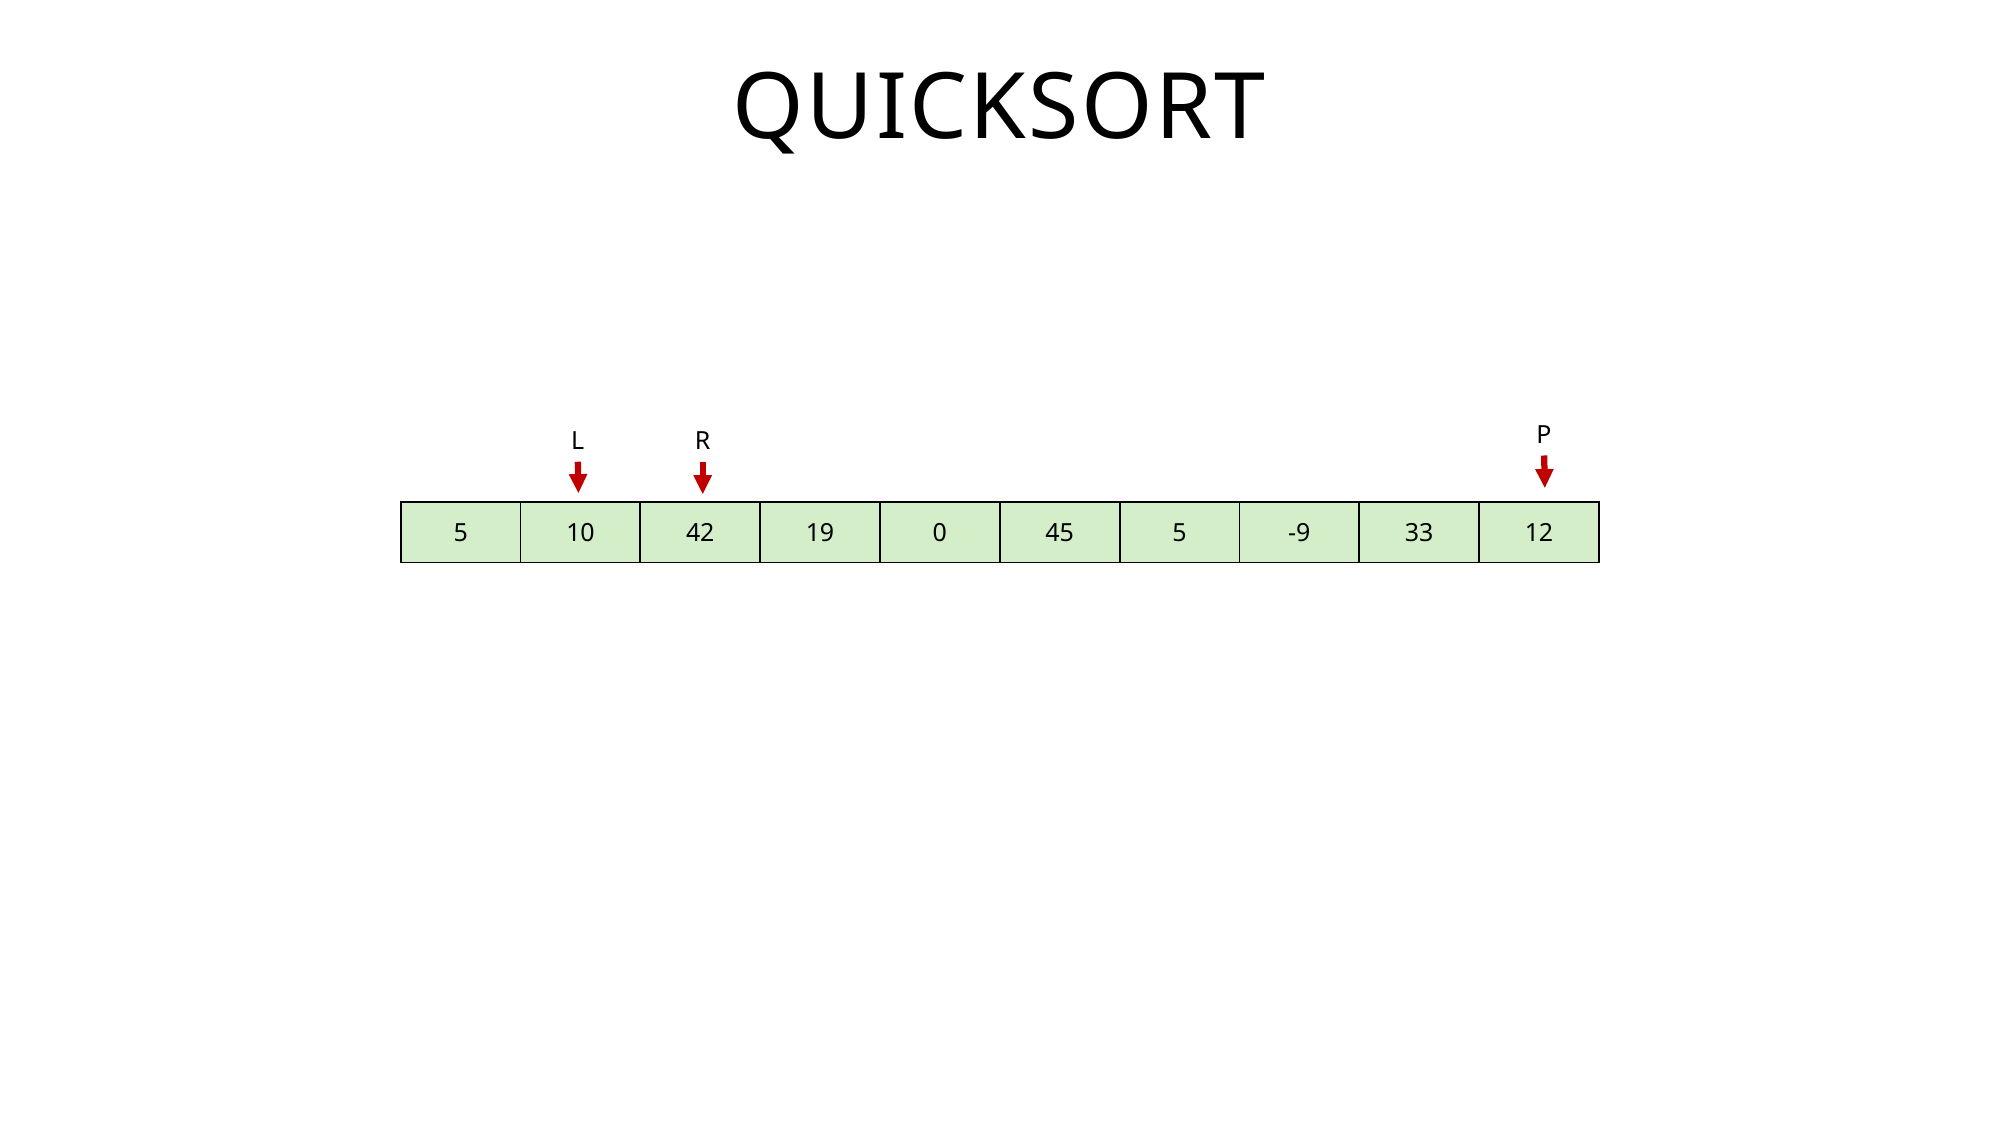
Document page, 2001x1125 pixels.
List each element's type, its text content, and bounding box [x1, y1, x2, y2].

text_box L [556, 417, 600, 462]
table_header 42 [641, 503, 759, 562]
table_header 19 [761, 503, 879, 562]
table_header 45 [1001, 503, 1119, 562]
table_header 33 [1360, 503, 1478, 562]
text_box P [1521, 410, 1567, 456]
text_box Quicksort [157, 52, 1842, 160]
text_box R [680, 417, 726, 462]
table_header 0 [881, 503, 999, 562]
table_header 5 [402, 503, 520, 562]
table_header 12 [1480, 503, 1598, 562]
table_header 5 [1121, 503, 1239, 562]
table_header 10 [521, 503, 639, 562]
table_header -9 [1240, 503, 1358, 562]
